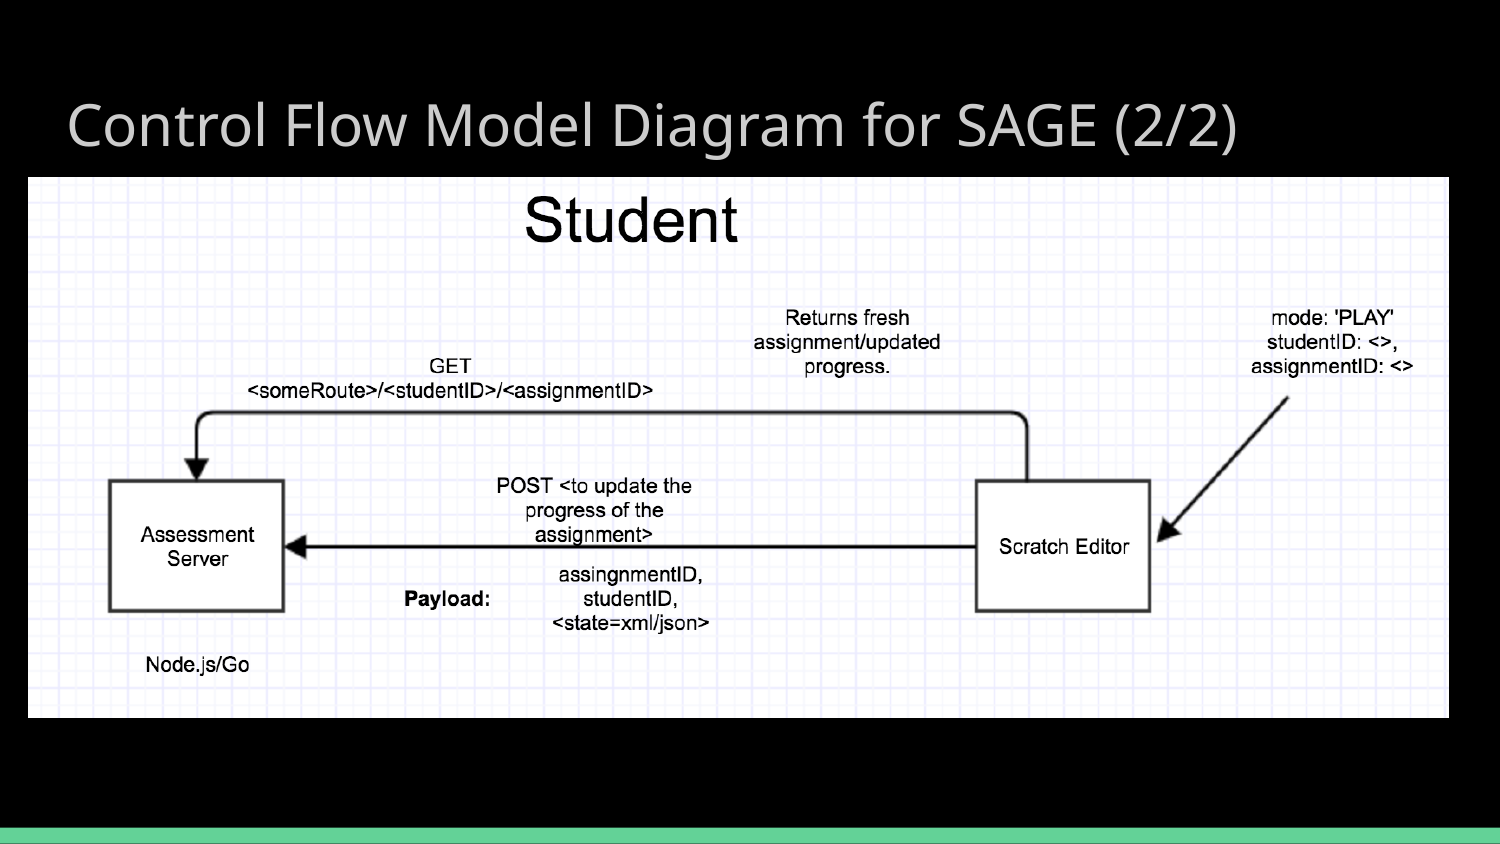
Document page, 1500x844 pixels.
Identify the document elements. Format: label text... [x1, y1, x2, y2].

picture [28, 177, 1450, 718]
title Control Flow Model Diagram for SAGE (2/2) [51, 72, 1449, 167]
